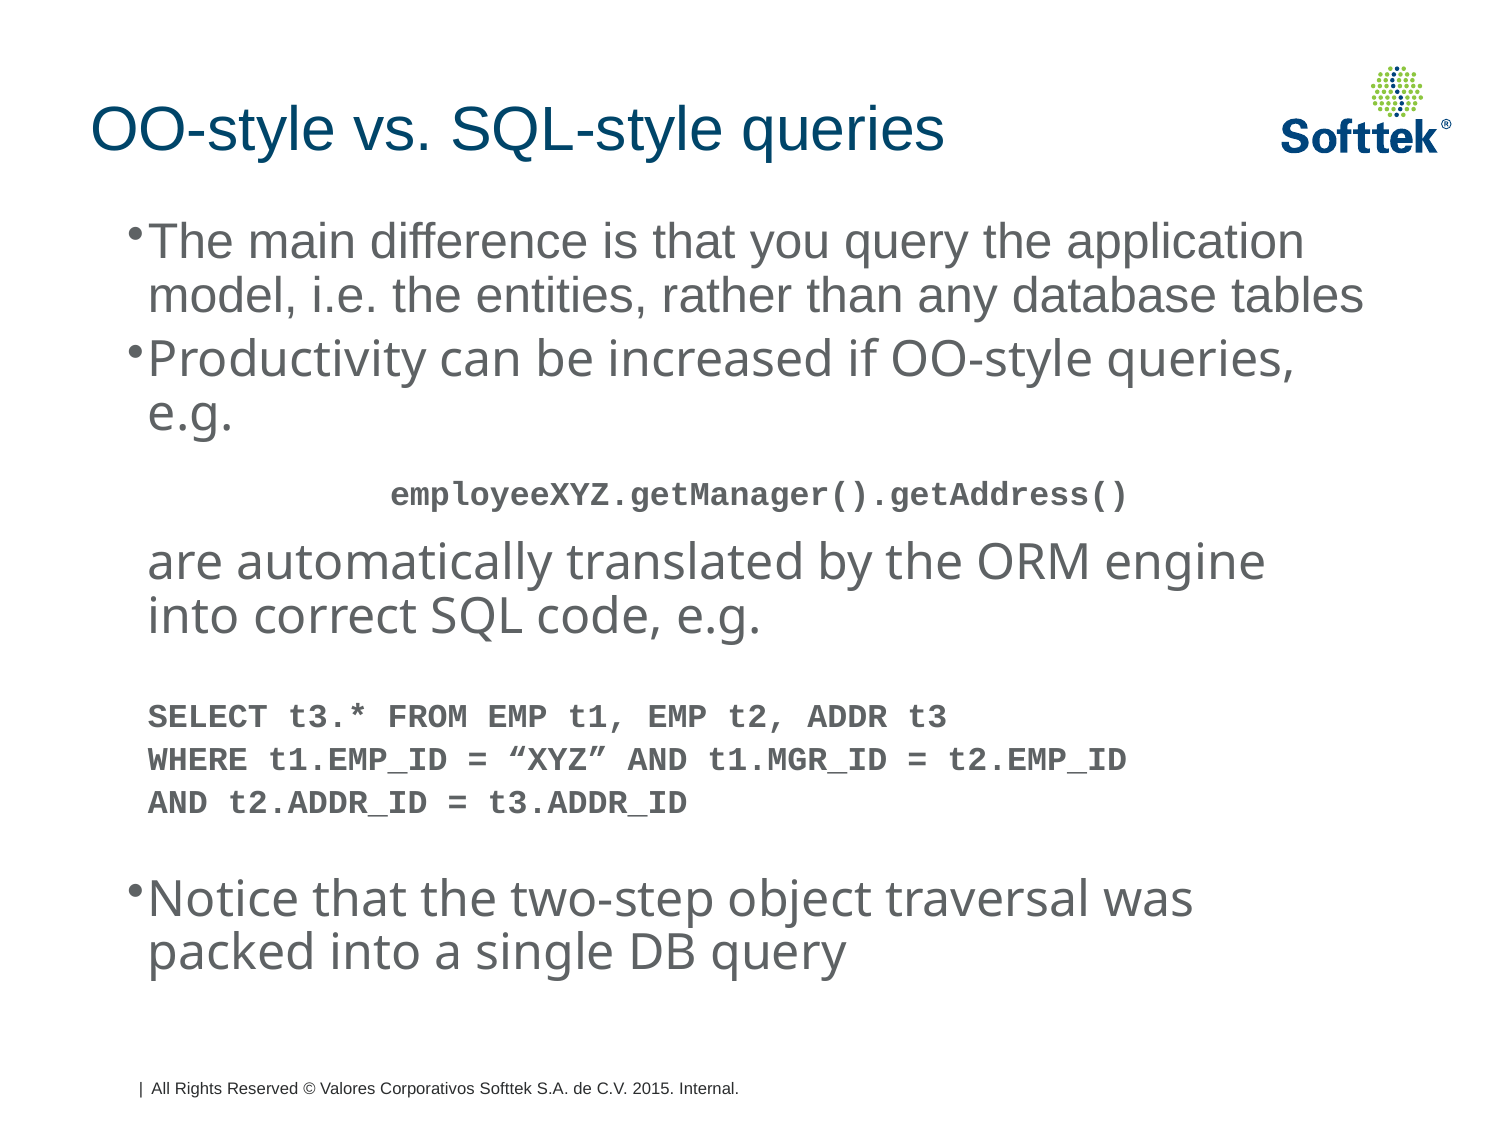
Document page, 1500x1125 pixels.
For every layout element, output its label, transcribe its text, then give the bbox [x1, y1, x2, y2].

list The main difference is that you query the application model, i.e. the entities, rather than any database tables Productivity can be increased if OO-style queries, e.g. employeeXYZ.getManager().getAddress() are automatically translated by the ORM engine into correct SQL code, e.g. SELECT t3.* FROM EMP t1, EMP t2, ADDR t3 WHERE t1.EMP_ID = “XYZ” AND t1.MGR_ID = t2.EMP_ID AND t2.ADDR_ID = t3.ADDR_ID Notice that the two-step object traversal was packed into a single DB query [112, 208, 1388, 989]
title OO-style vs. SQL-style queries [74, 31, 1256, 172]
